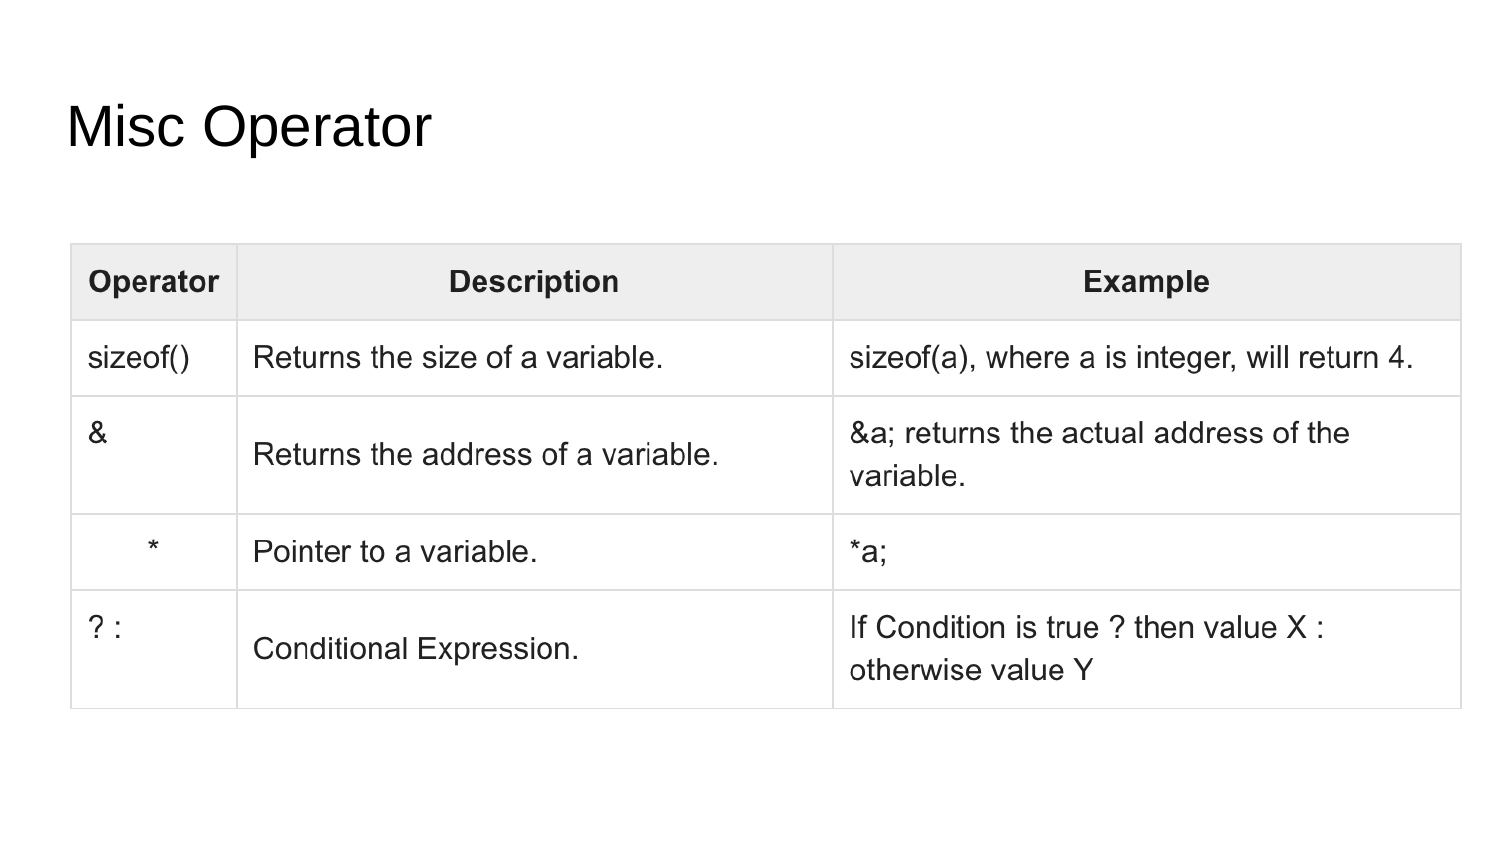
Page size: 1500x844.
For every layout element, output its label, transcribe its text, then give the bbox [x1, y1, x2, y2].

picture [68, 237, 1467, 710]
title Misc Operator [51, 72, 1449, 167]
